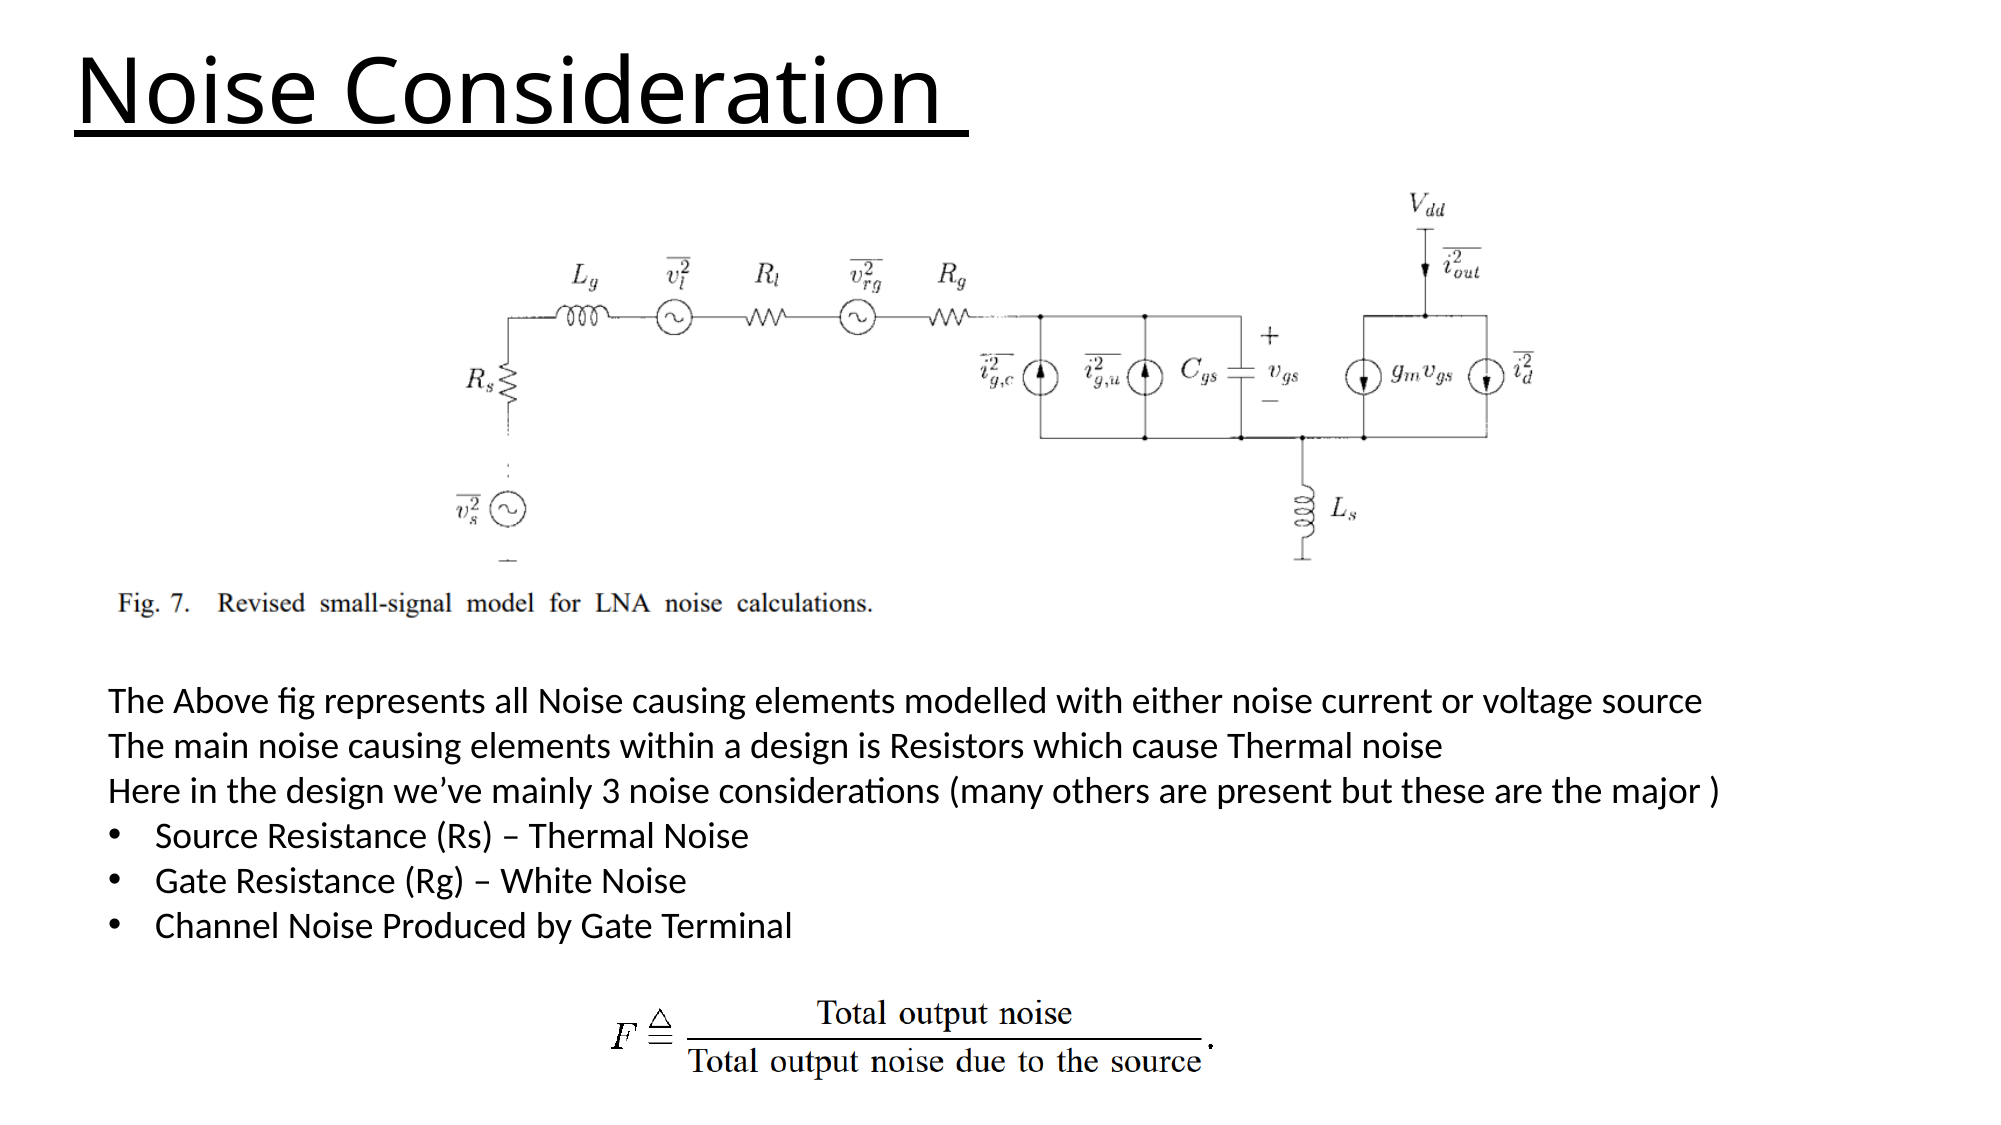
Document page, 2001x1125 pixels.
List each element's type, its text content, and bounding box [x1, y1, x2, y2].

picture [580, 980, 1248, 1099]
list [59, 161, 1785, 669]
title Noise Consideration [59, 26, 1785, 160]
text_box The Above fig represents all Noise causing elements modelled with either noise current or voltage source The main noise causing elements within a design is Resistors which cause Thermal noise Here in the design we’ve mainly 3 noise considerations (many others are present but these are the major ) Source Resistance (Rs) – Thermal Noise Gate Resistance (Rg) – White Noise Channel Noise Produced by Gate Terminal [93, 669, 1762, 954]
